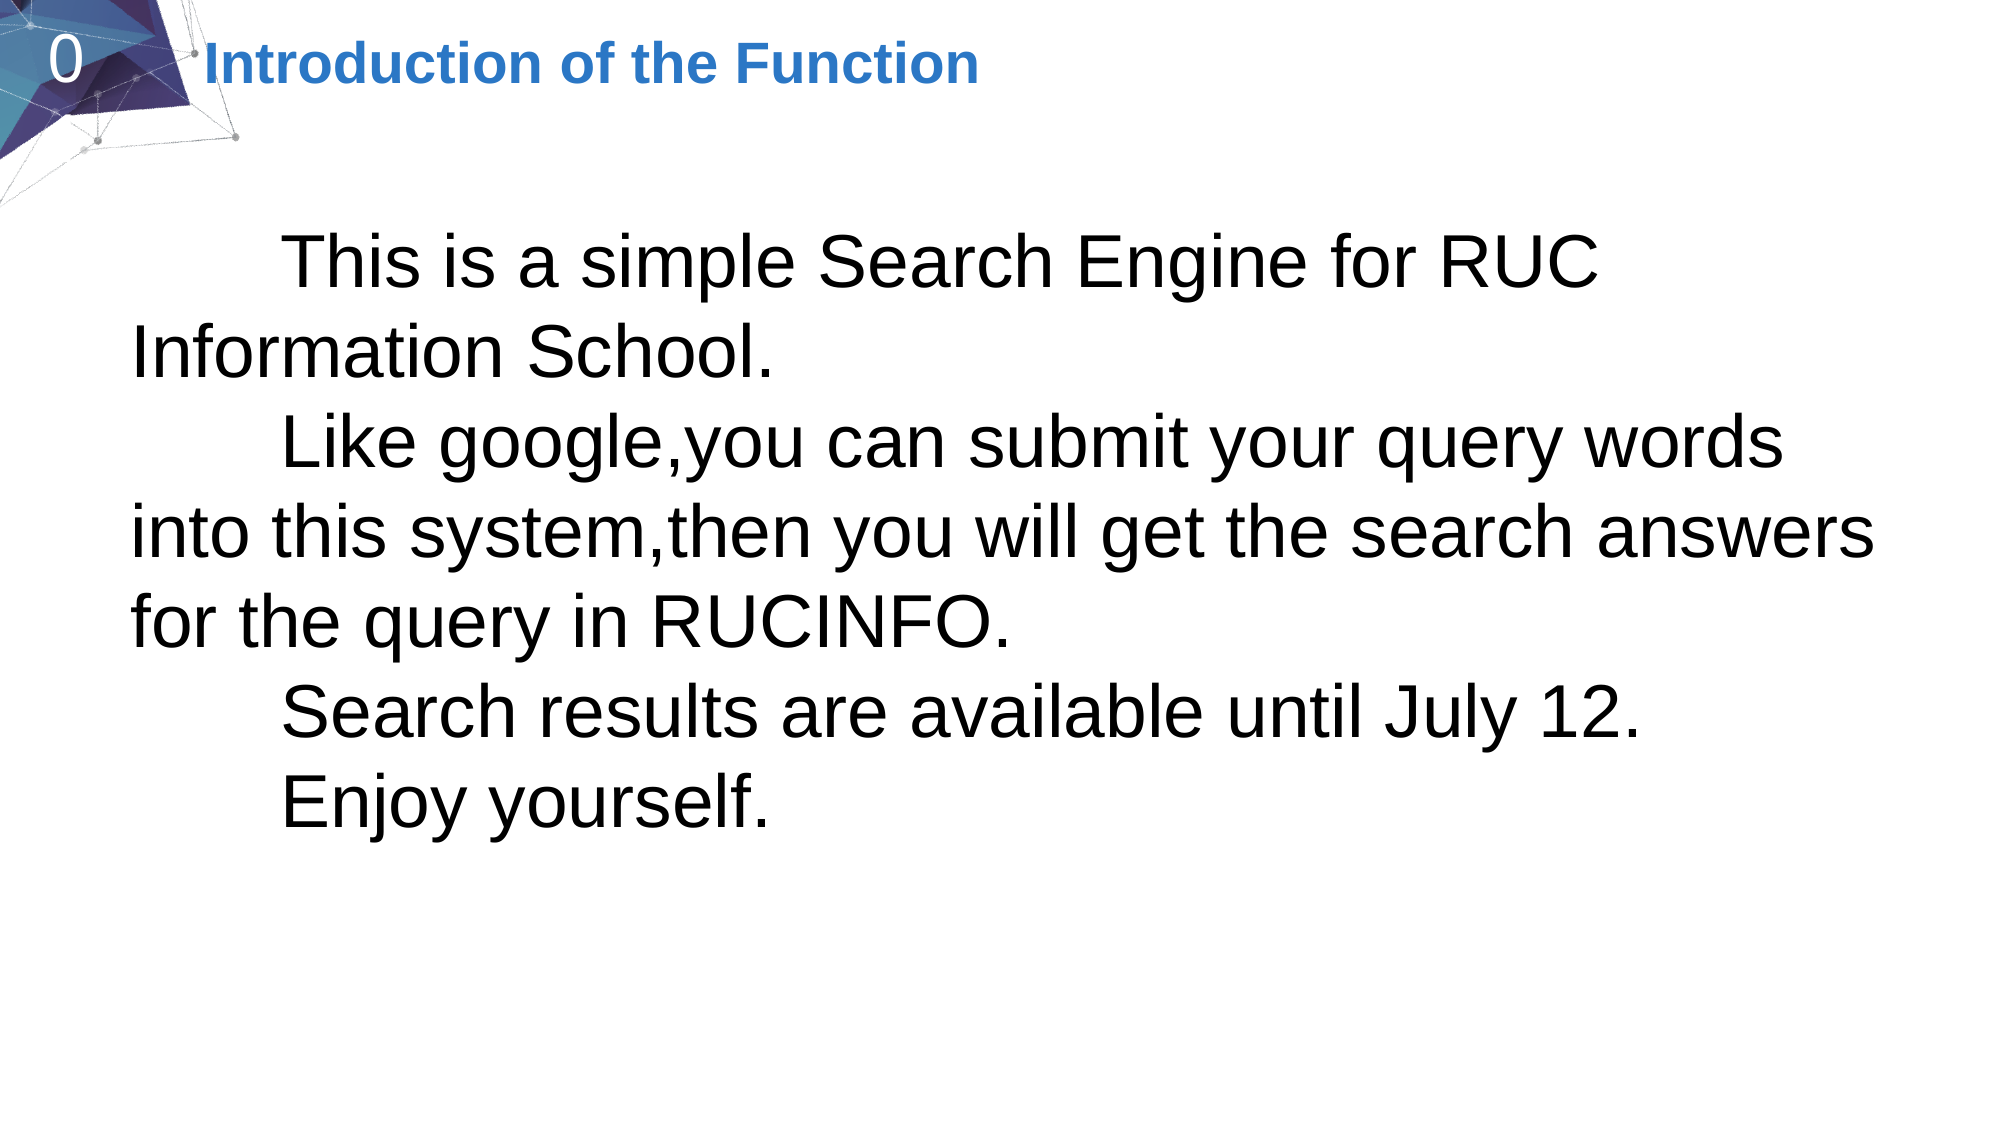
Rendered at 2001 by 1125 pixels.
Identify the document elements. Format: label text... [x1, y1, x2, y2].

picture [0, 0, 595, 497]
text_box This is a simple Search Engine for RUC Information School. Like google,you can submit your query words into this system,then you will get the search answers for the query in RUCINFO. Search results are available until July 12. Enjoy yourself. [115, 205, 1895, 851]
text_box Introduction of the Function [430, 25, 1122, 96]
